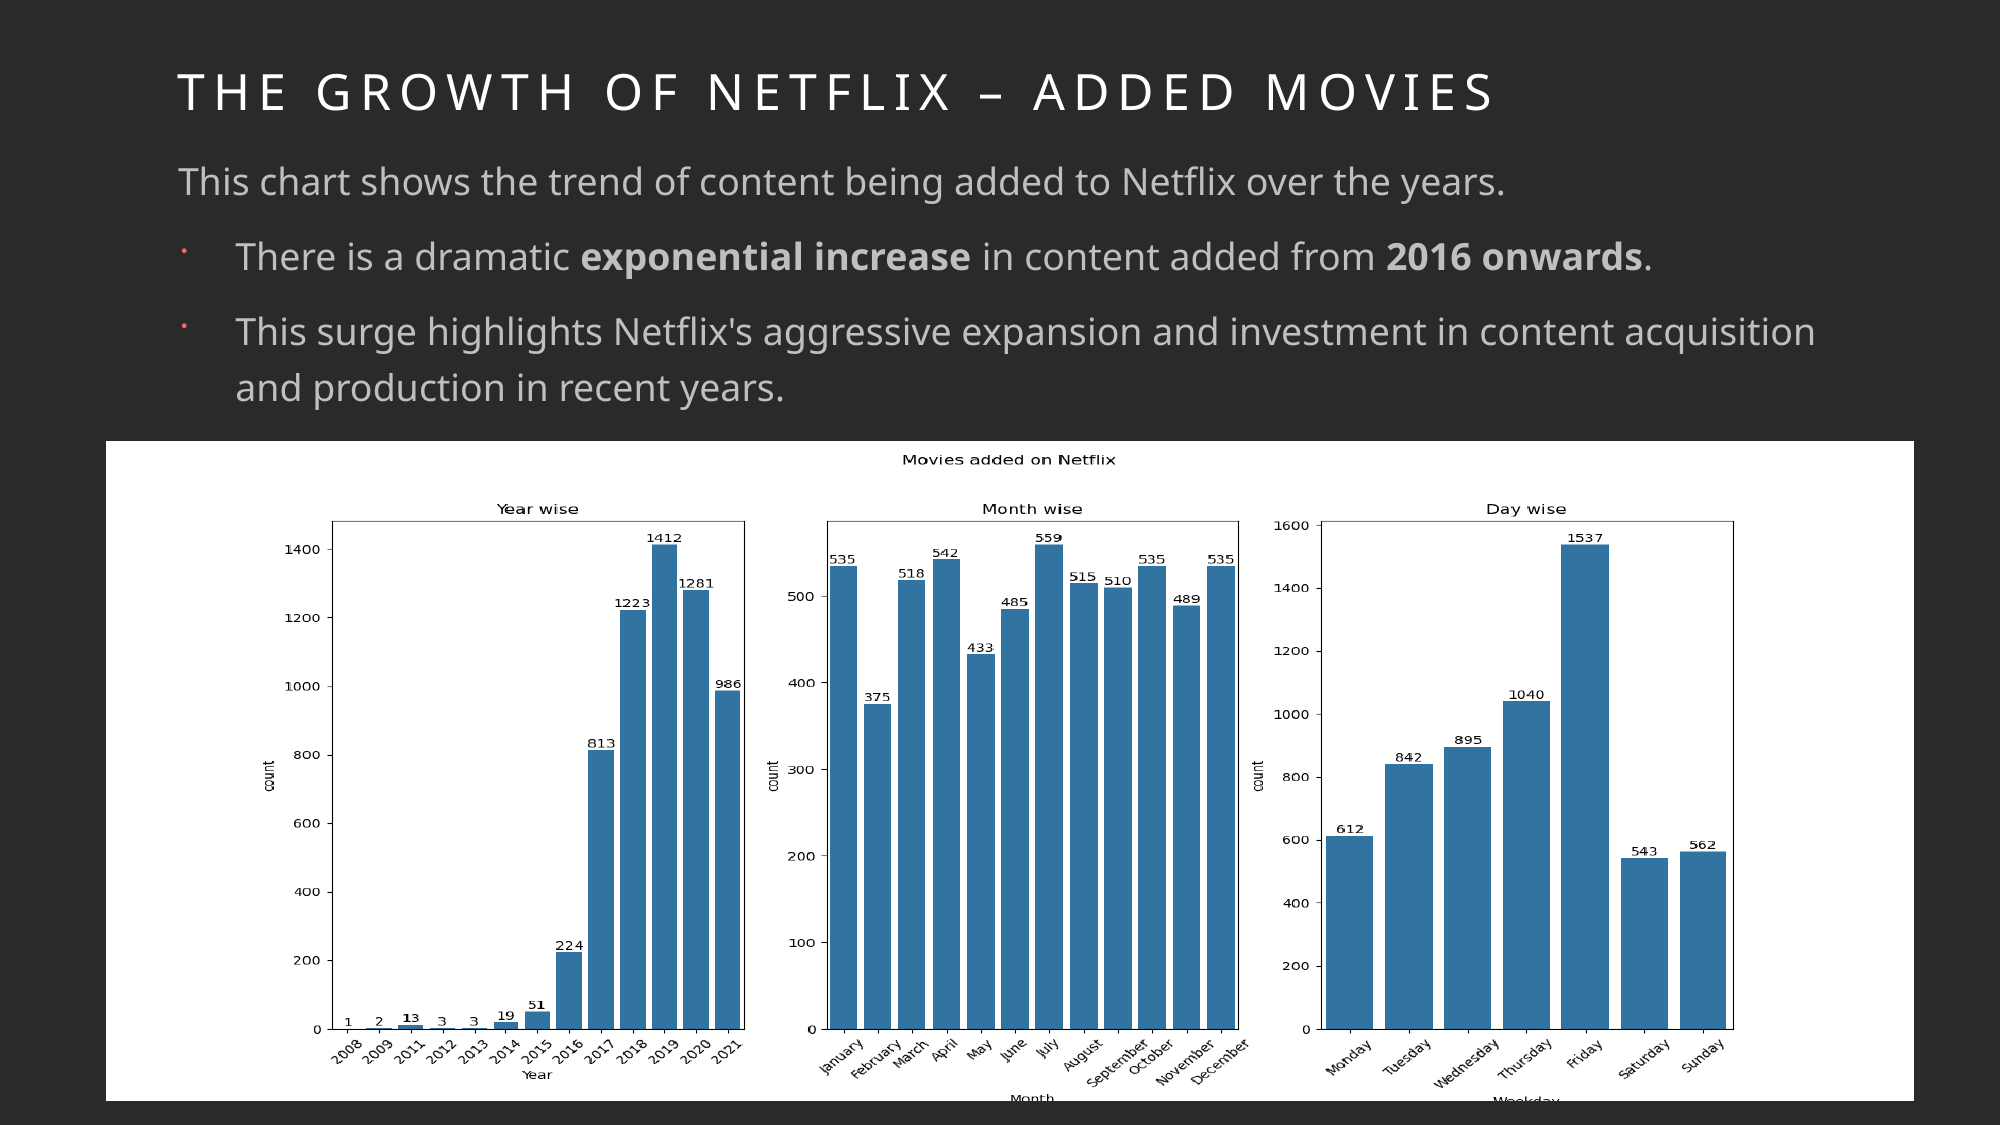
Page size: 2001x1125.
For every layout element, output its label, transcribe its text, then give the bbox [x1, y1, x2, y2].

title The Growth of Netflix – added movies [177, 60, 1822, 177]
list This chart shows the trend of content being added to Netflix over the years. There is a dramatic exponential increase in content added from 2016 onwards. This surge highlights Netflix's aggressive expansion and investment in content acquisition and production in recent years. [178, 146, 1823, 412]
picture [106, 440, 1914, 1101]
